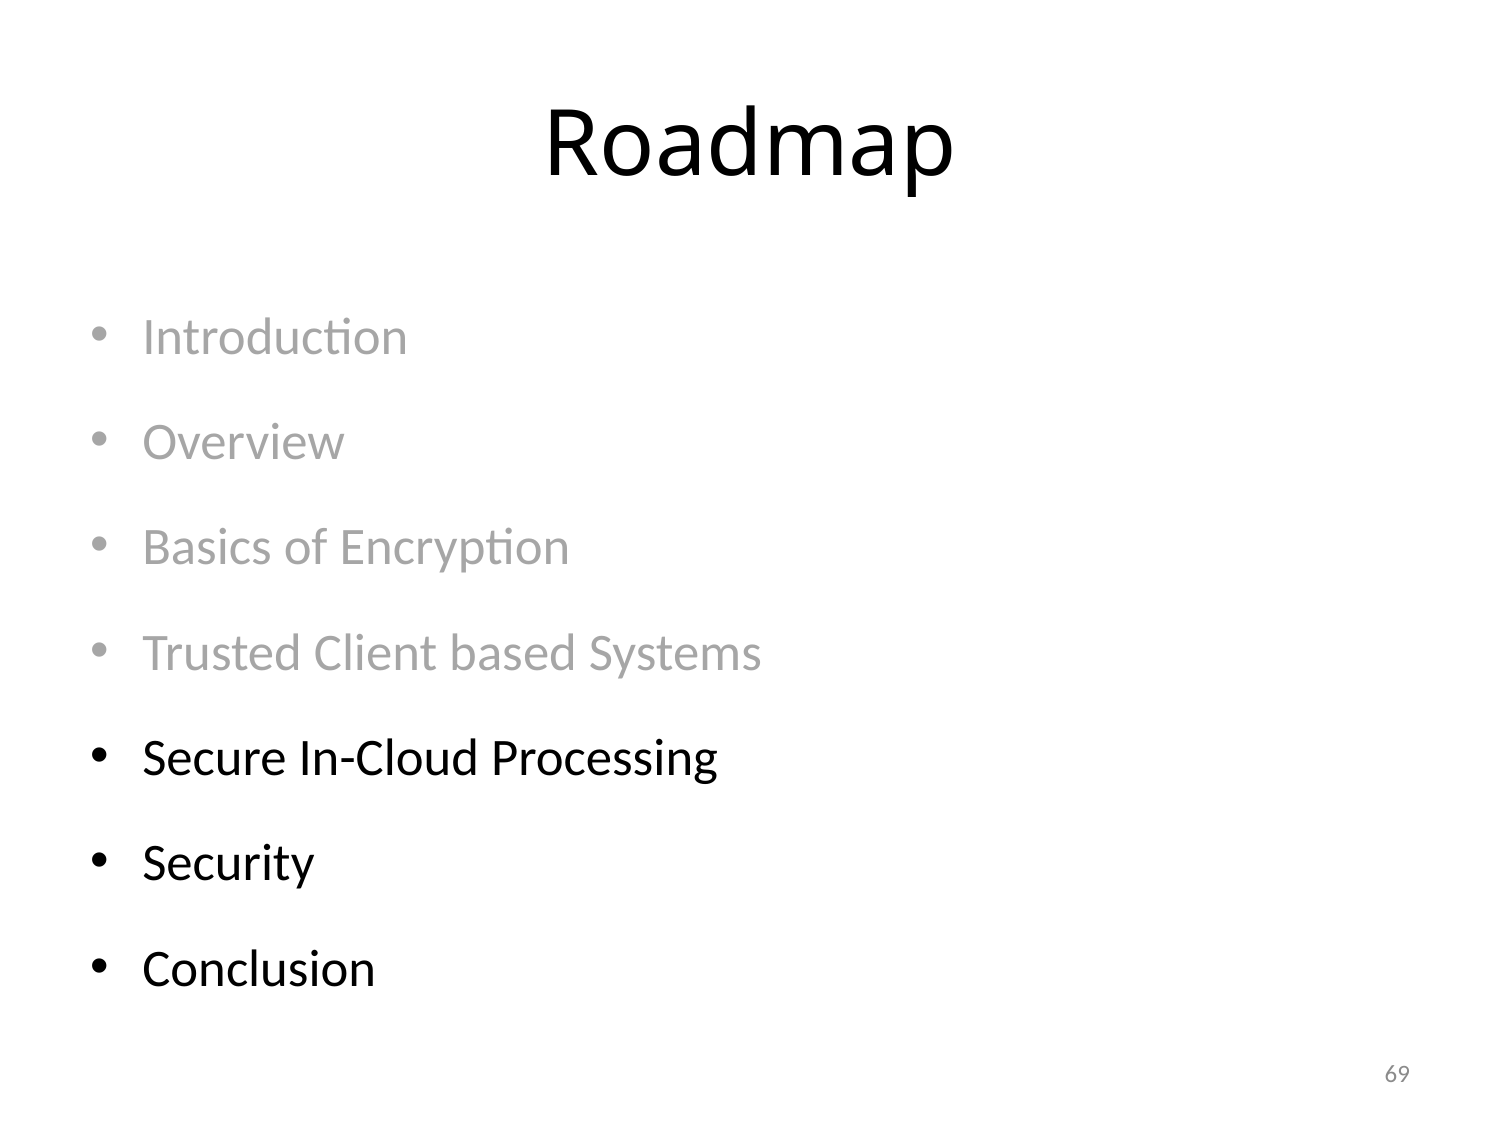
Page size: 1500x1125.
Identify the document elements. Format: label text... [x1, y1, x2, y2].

title Roadmap [75, 45, 1425, 233]
slide_number 69 [1074, 1042, 1425, 1103]
list Introduction Overview Basics of Encryption Trusted Client based Systems Secure In-Cloud Processing Security Conclusion [75, 262, 1425, 1005]
